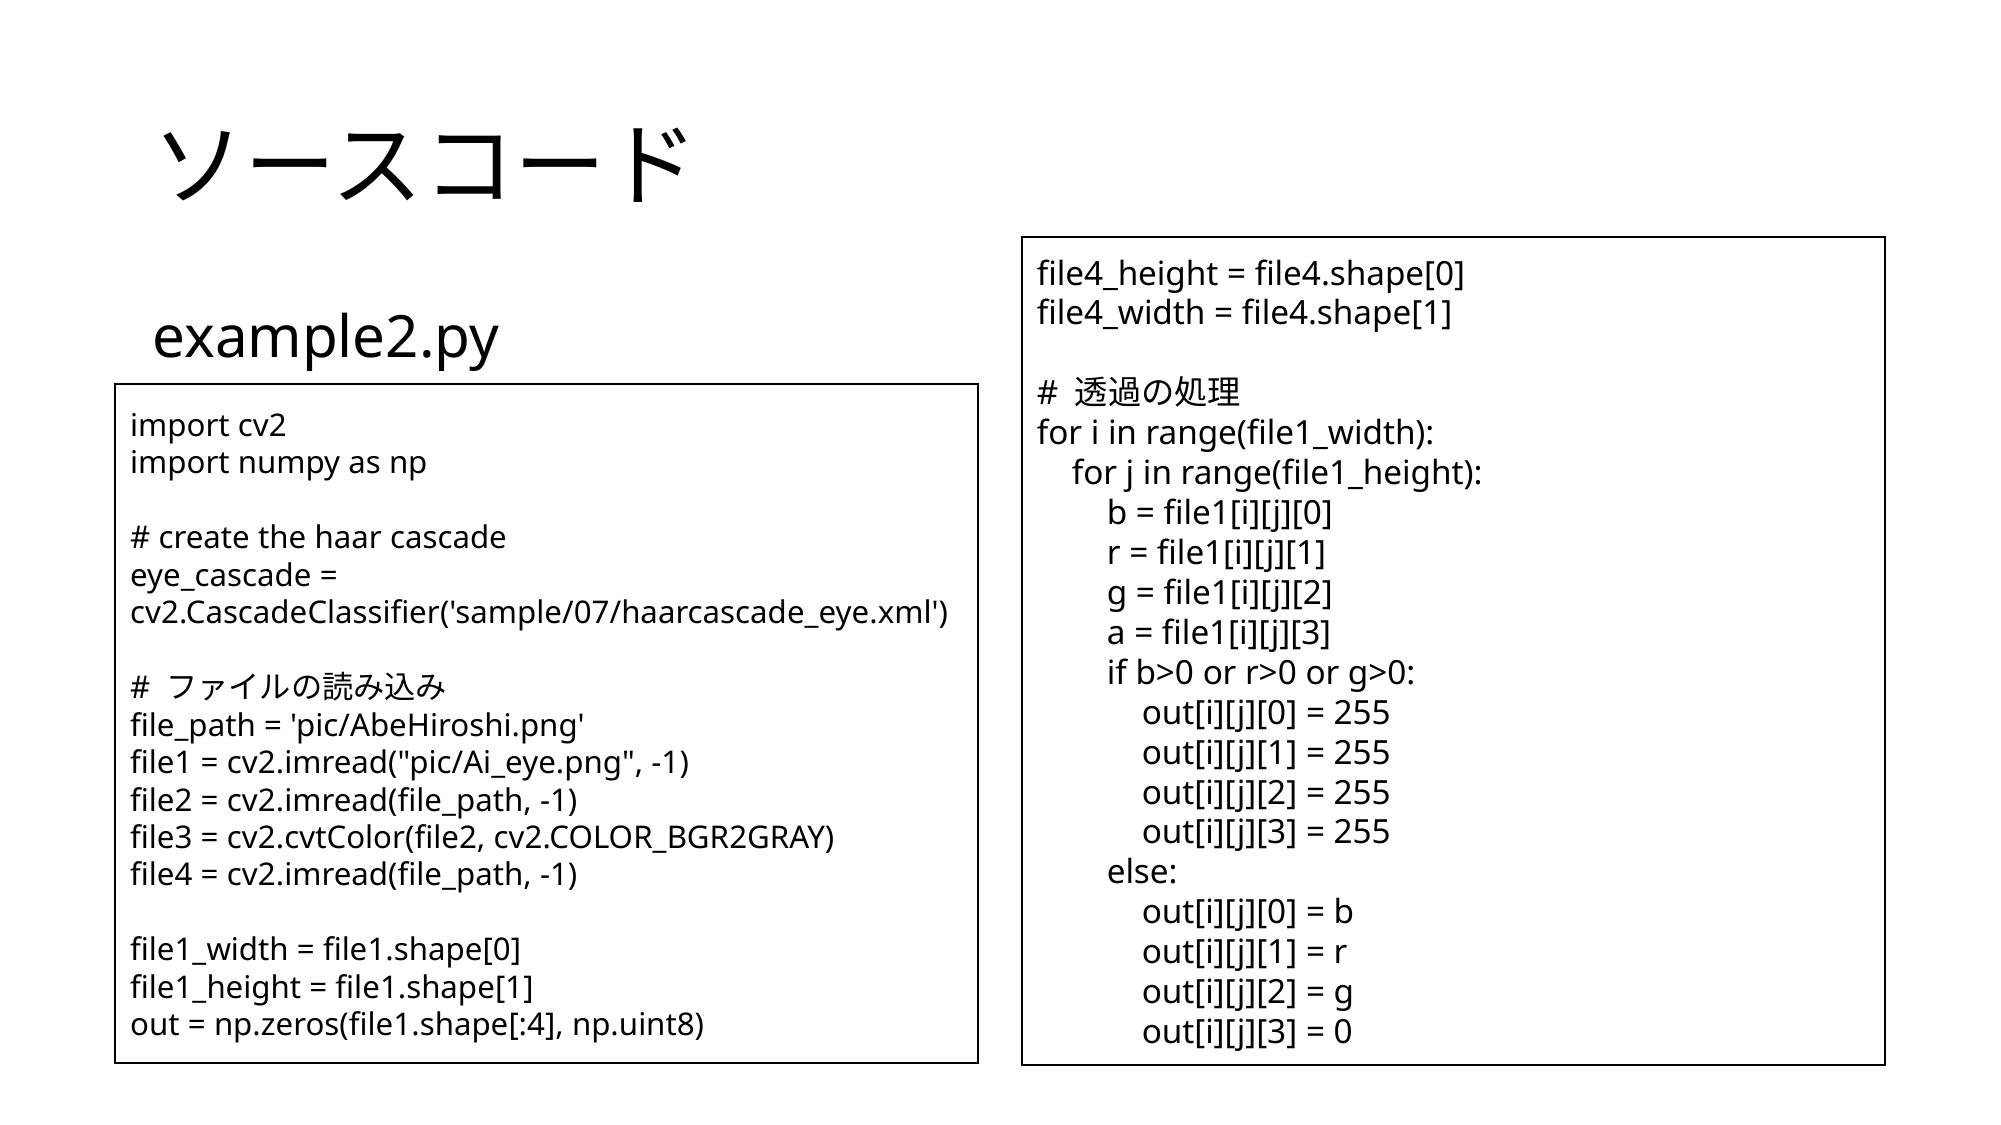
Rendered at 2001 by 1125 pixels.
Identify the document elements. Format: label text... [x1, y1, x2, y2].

text_box file4_height = file4.shape[0] file4_width = file4.shape[1] # 透過の処理 for i in range(file1_width): for j in range(file1_height): b = file1[i][j][0] r = file1[i][j][1] g = file1[i][j][2] a = file1[i][j][3] if b>0 or r>0 or g>0: out[i][j][0] = 255 out[i][j][1] = 255 out[i][j][2] = 255 out[i][j][3] = 255 else: out[i][j][0] = b out[i][j][1] = r out[i][j][2] = g out[i][j][3] = 0 [1021, 236, 1886, 1066]
list example2.py [137, 299, 1021, 1014]
title ソースコード [137, 59, 1863, 278]
text_box import cv2 import numpy as np # create the haar cascade eye_cascade = cv2.CascadeClassifier('sample/07/haarcascade_eye.xml') # ファイルの読み込み file_path = 'pic/AbeHiroshi.png' file1 = cv2.imread("pic/Ai_eye.png", -1) file2 = cv2.imread(file_path, -1) file3 = cv2.cvtColor(file2, cv2.COLOR_BGR2GRAY) file4 = cv2.imread(file_path, -1) file1_width = file1.shape[0] file1_height = file1.shape[1] out = np.zeros(file1.shape[:4], np.uint8) [114, 383, 979, 1064]
